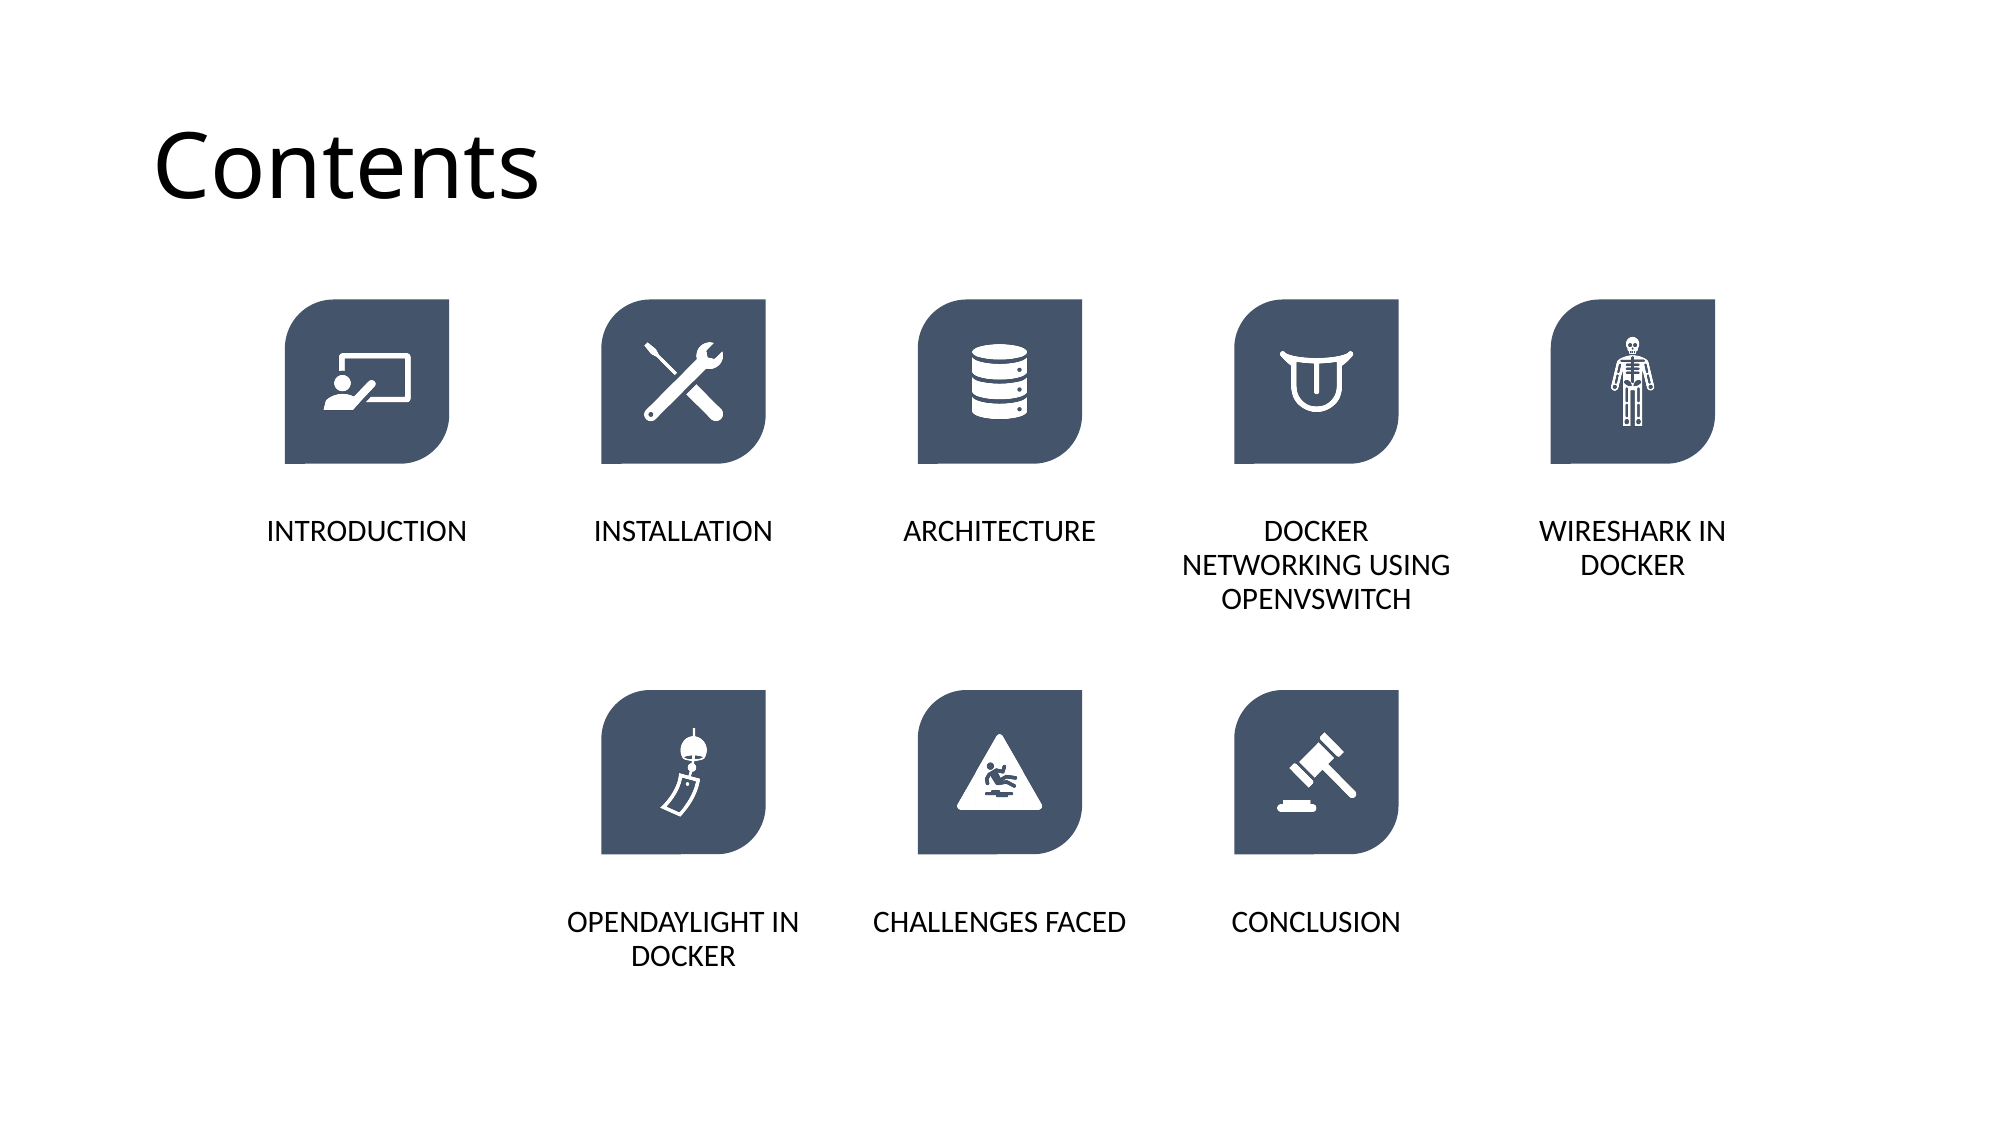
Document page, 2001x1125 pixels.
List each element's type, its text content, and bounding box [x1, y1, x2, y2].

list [137, 299, 1863, 1014]
title Contents [137, 59, 1863, 278]
